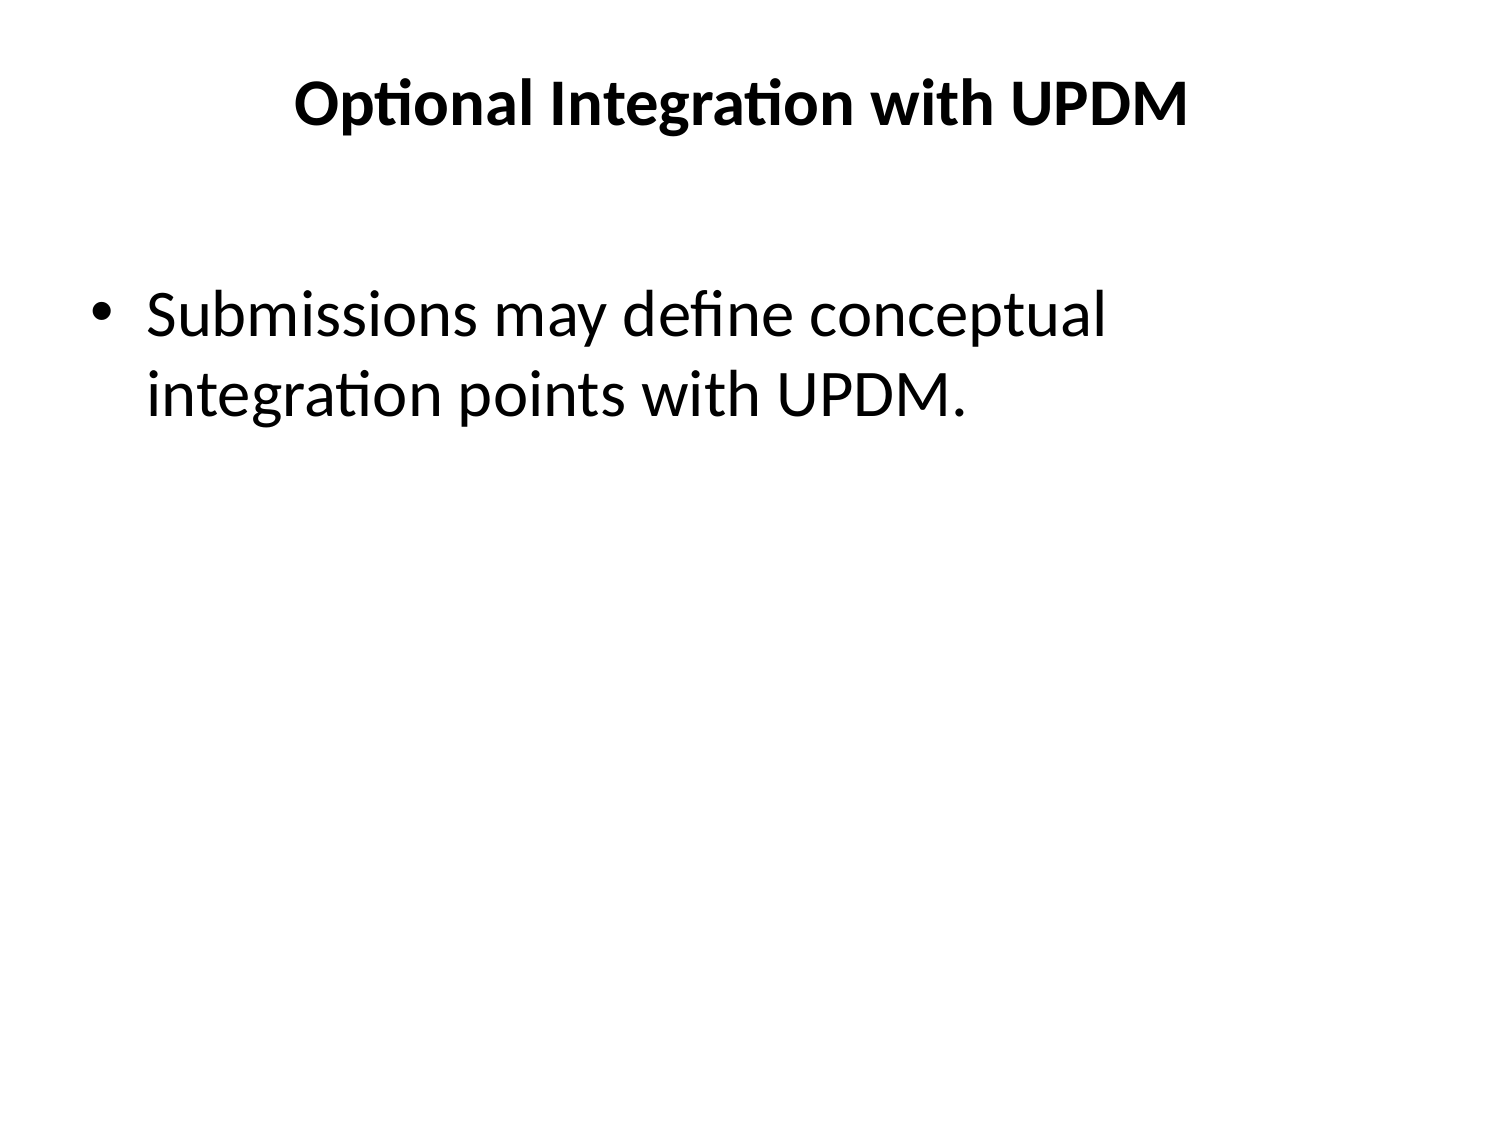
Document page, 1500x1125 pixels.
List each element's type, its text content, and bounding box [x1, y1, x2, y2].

title Optional Integration with UPDM [75, 45, 1425, 233]
list Submissions may define conceptual integration points with UPDM. [75, 262, 1425, 1005]
